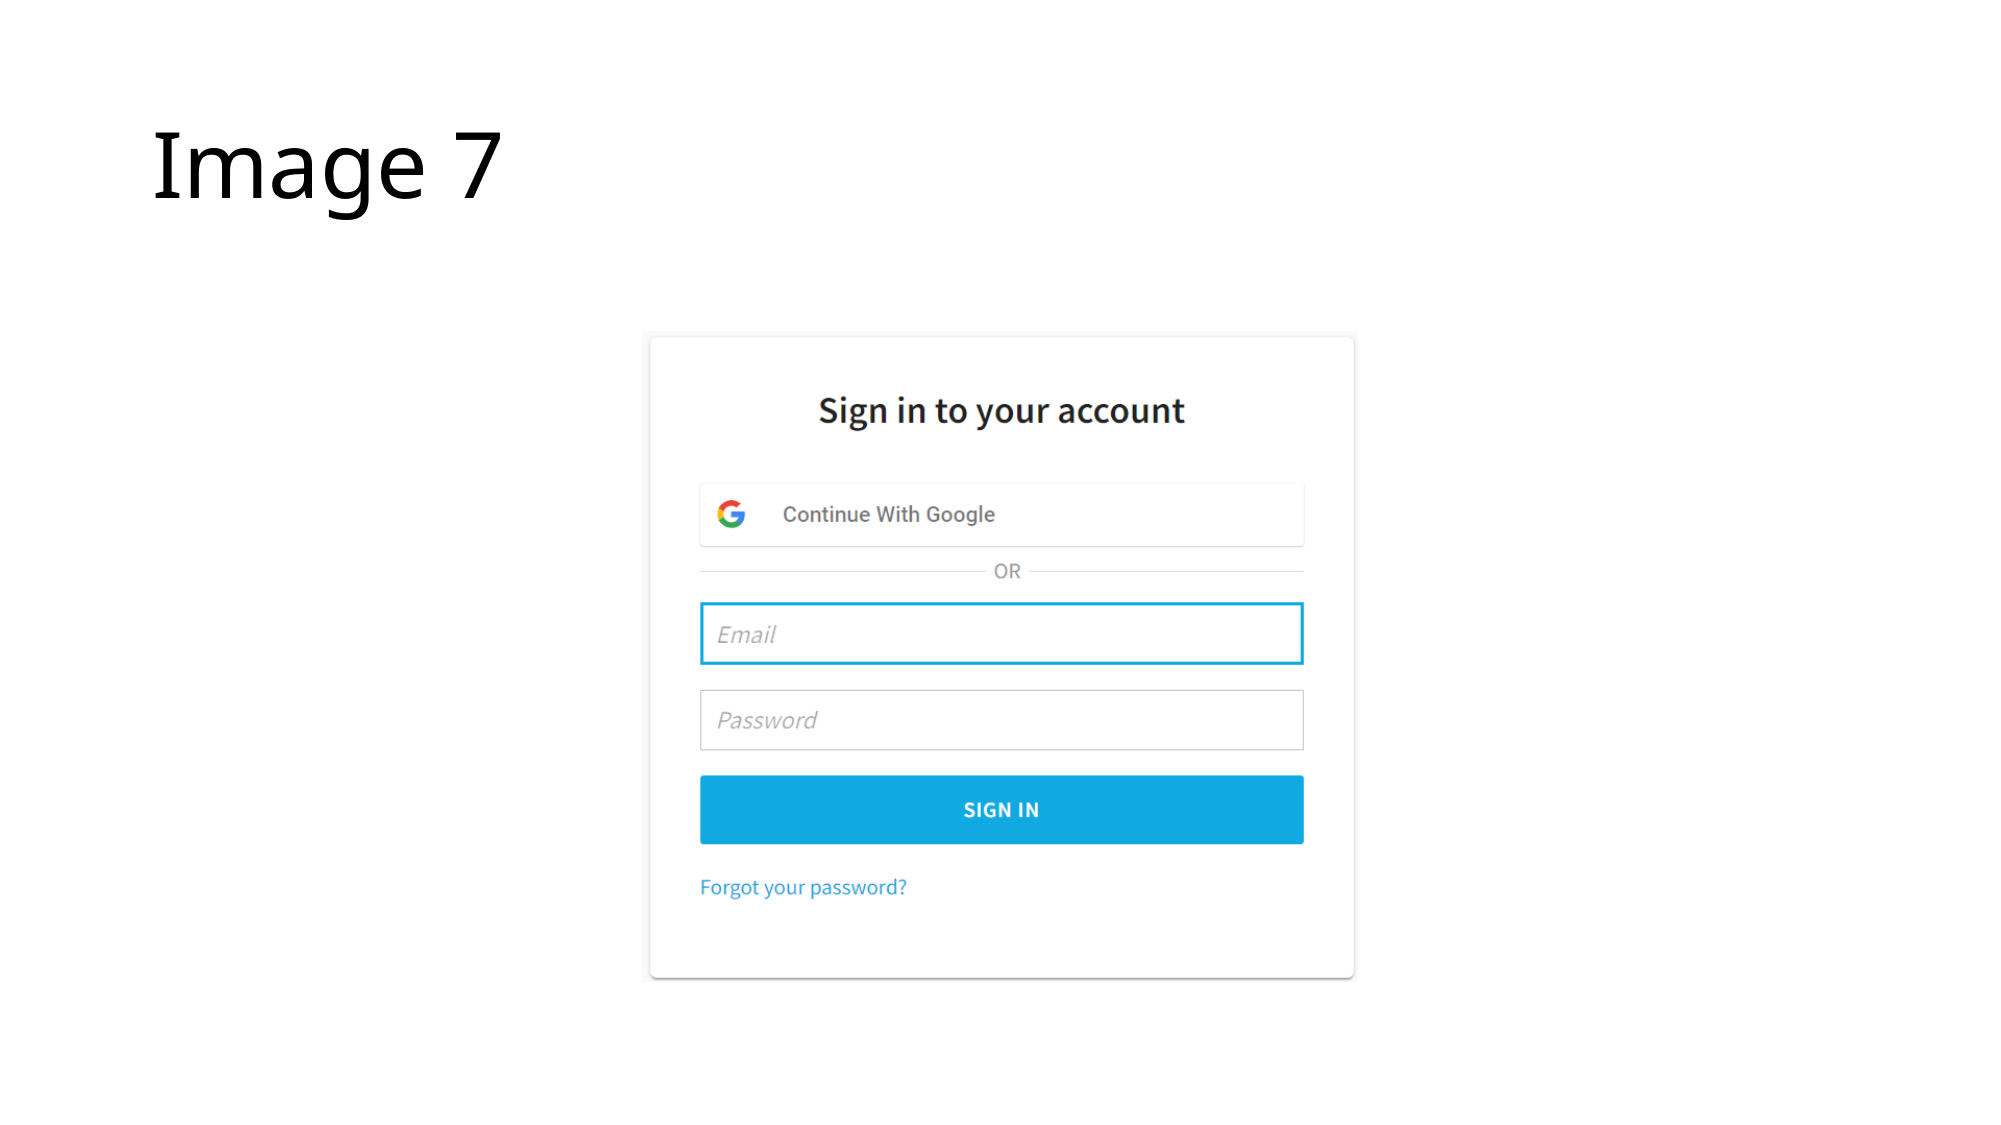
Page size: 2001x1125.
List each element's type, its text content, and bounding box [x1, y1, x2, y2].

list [642, 331, 1358, 982]
title Image 7 [137, 59, 1863, 278]
